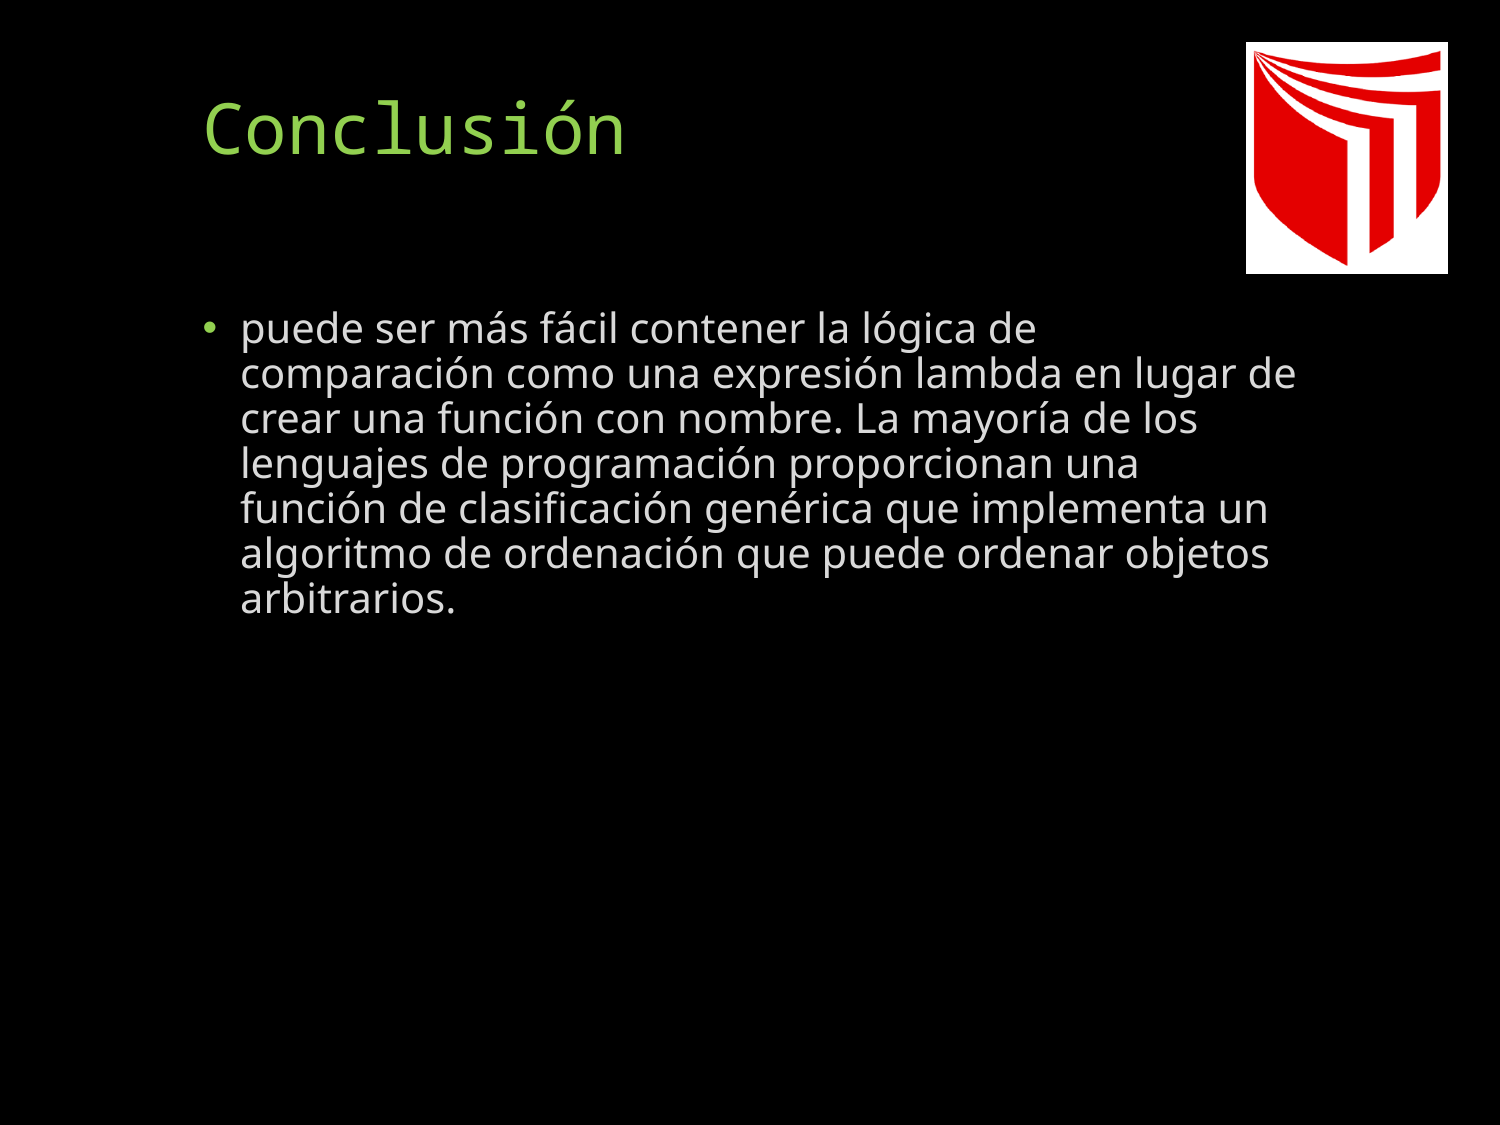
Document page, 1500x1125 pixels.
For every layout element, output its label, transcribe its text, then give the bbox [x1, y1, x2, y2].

picture [1246, 42, 1448, 274]
list puede ser más fácil contener la lógica de comparación como una expresión lambda en lugar de crear una función con nombre. La mayoría de los lenguajes de programación proporcionan una función de clasificación genérica que implementa un algoritmo de ordenación que puede ordenar objetos arbitrarios. [187, 299, 1313, 1000]
title Conclusión [187, 75, 1246, 263]
